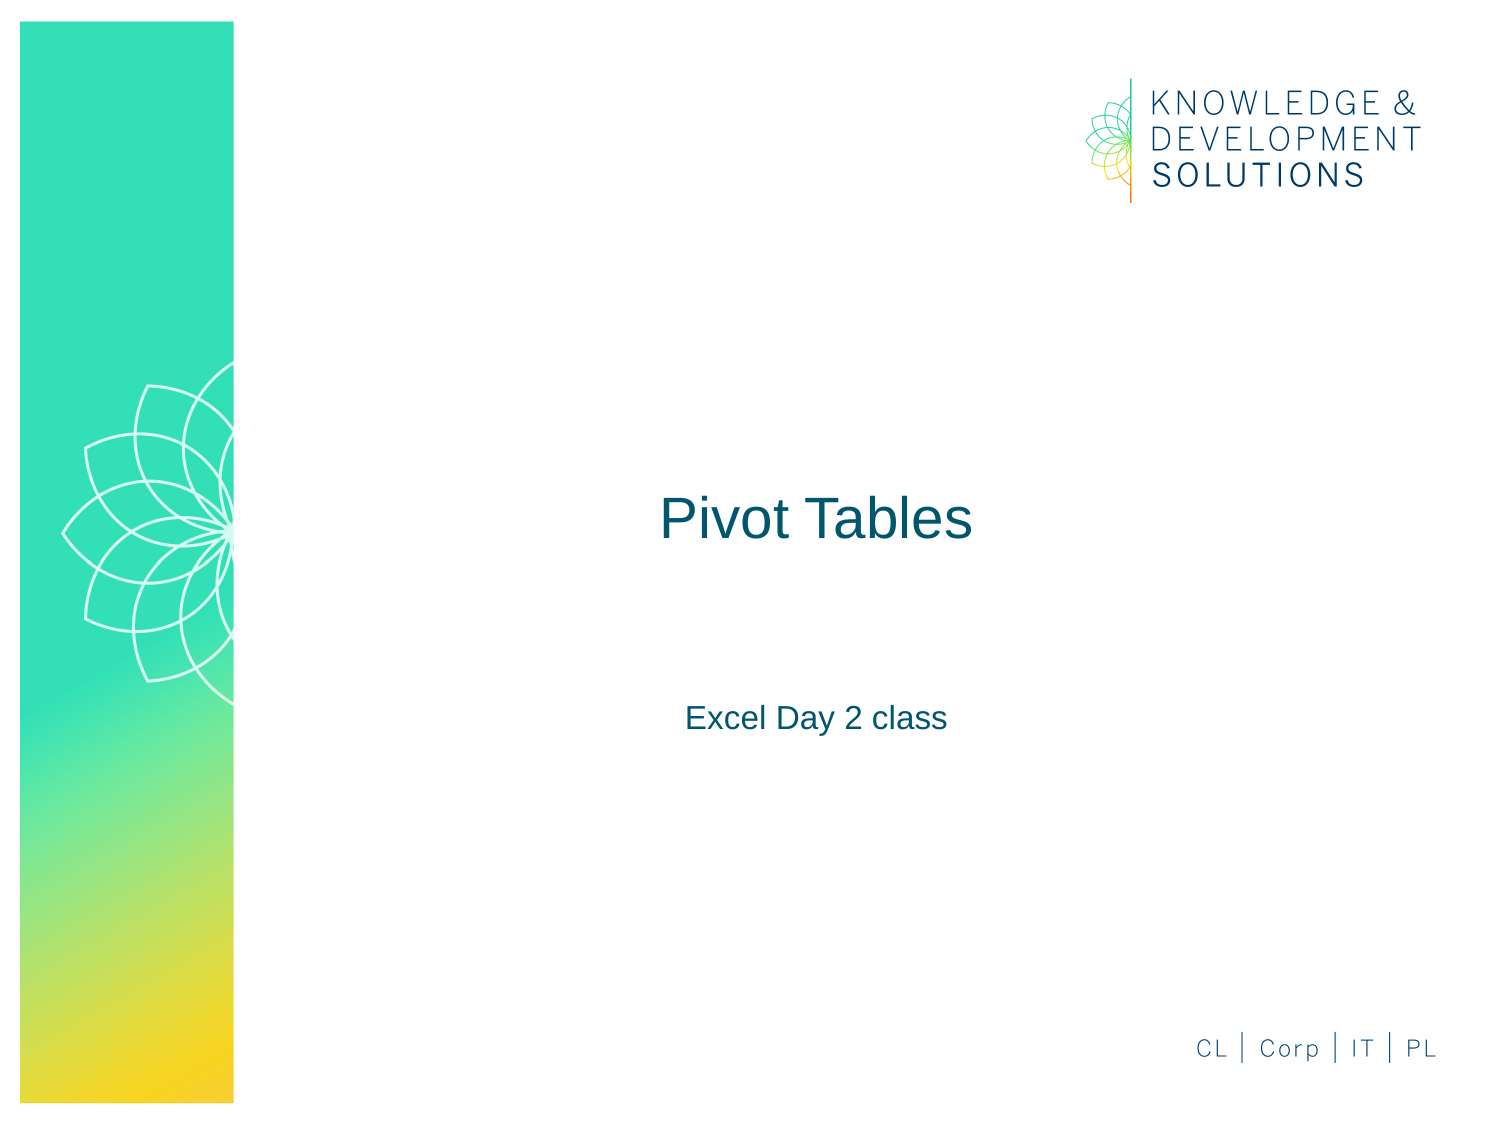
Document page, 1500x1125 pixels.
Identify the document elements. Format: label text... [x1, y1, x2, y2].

title Pivot Tables [291, 473, 1342, 654]
picture [0, 0, 1500, 1125]
subtitle Excel Day 2 class [291, 688, 1342, 744]
